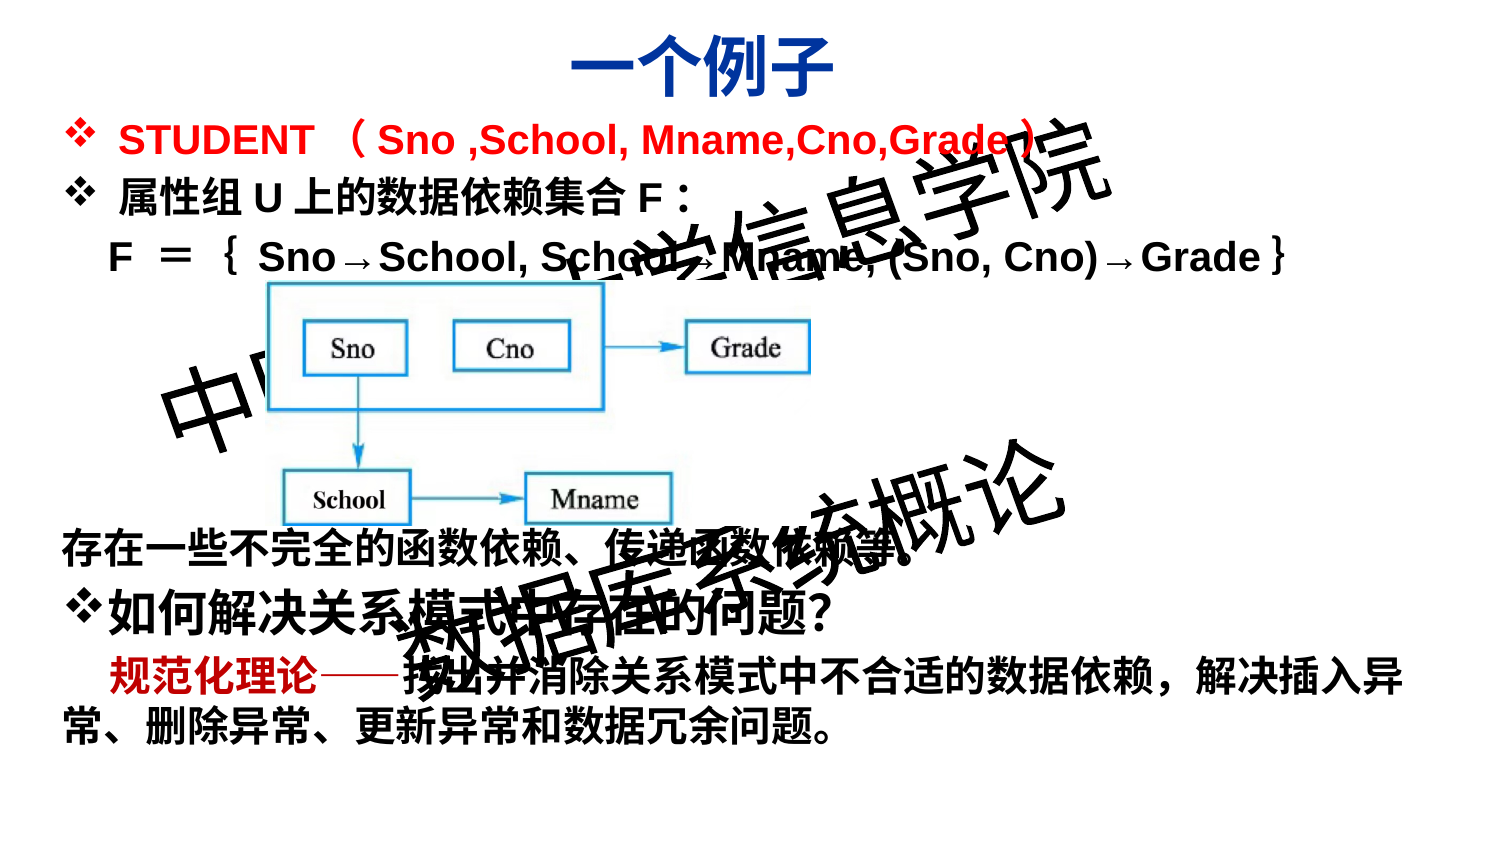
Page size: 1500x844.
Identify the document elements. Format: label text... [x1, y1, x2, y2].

title 一个例子 [46, 0, 1360, 105]
picture [265, 279, 811, 527]
list STUDENT（Sno ,School, Mname,Cno,Grade） 属性组U上的数据依赖集合F： F ＝｛ Sno→School, School→Mname, (Sno, Cno)→Grade｝ 存在一些不完全的函数依赖、传递函数依赖等。 如何解决关系模式中存在的问题？ 规范化理论——找出并消除关系模式中不合适的数据依赖，解决插入异常、删除异常、更新异常和数据冗余问题。 [46, 105, 1426, 751]
